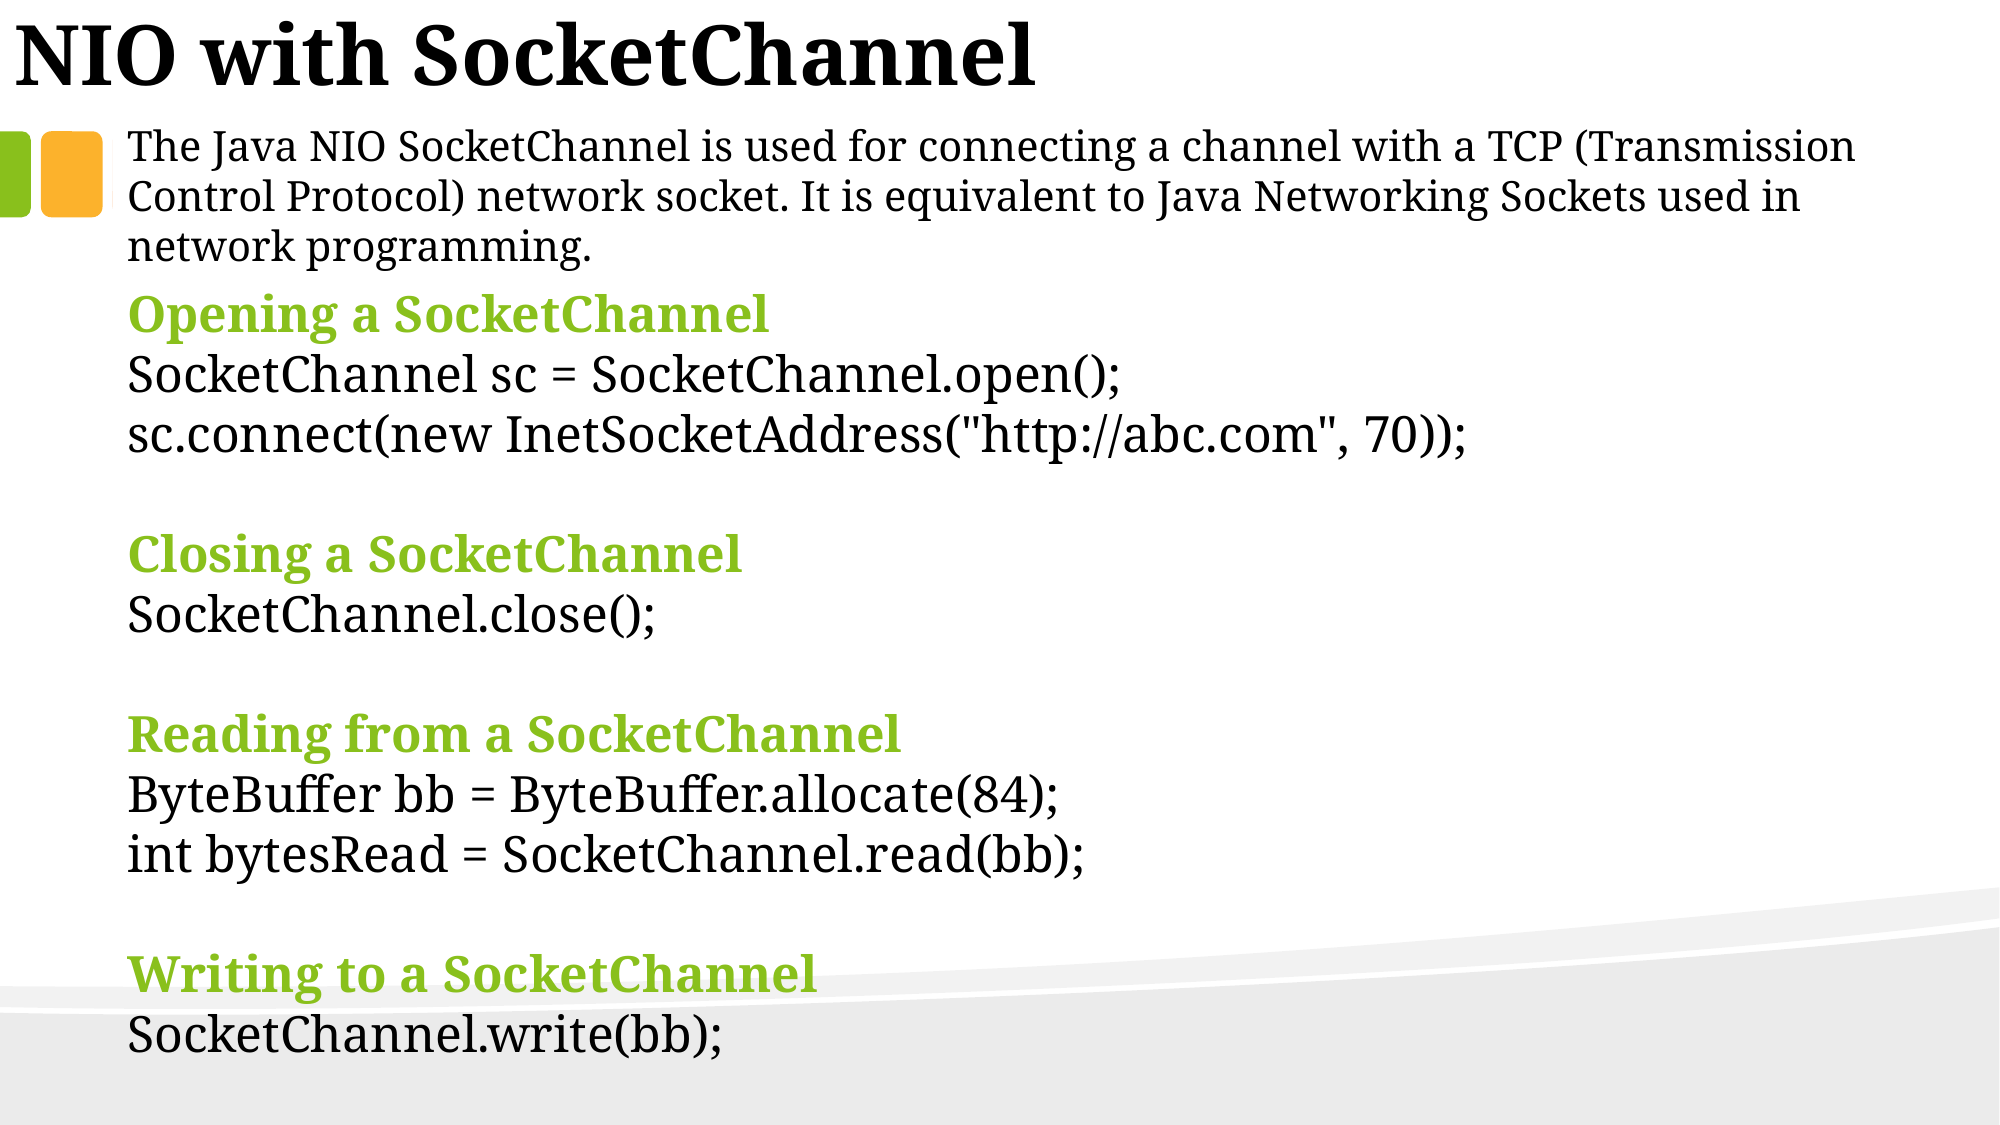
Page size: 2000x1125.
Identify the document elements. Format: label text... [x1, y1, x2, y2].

text_box Opening a SocketChannel SocketChannel sc = SocketChannel.open(); sc.connect(new InetSocketAddress("http://abc.com", 70)); Closing a SocketChannel SocketChannel.close(); Reading from a SocketChannel ByteBuffer bb = ByteBuffer.allocate(84); int bytesRead = SocketChannel.read(bb); Writing to a SocketChannel SocketChannel.write(bb); [112, 274, 1790, 1070]
text_box The Java NIO SocketChannel is used for connecting a channel with a TCP (Transmission Control Protocol) network socket. It is equivalent to Java Networking Sockets used in network programming. [112, 112, 1950, 278]
text_box NIO with SocketChannel [0, 0, 1551, 113]
